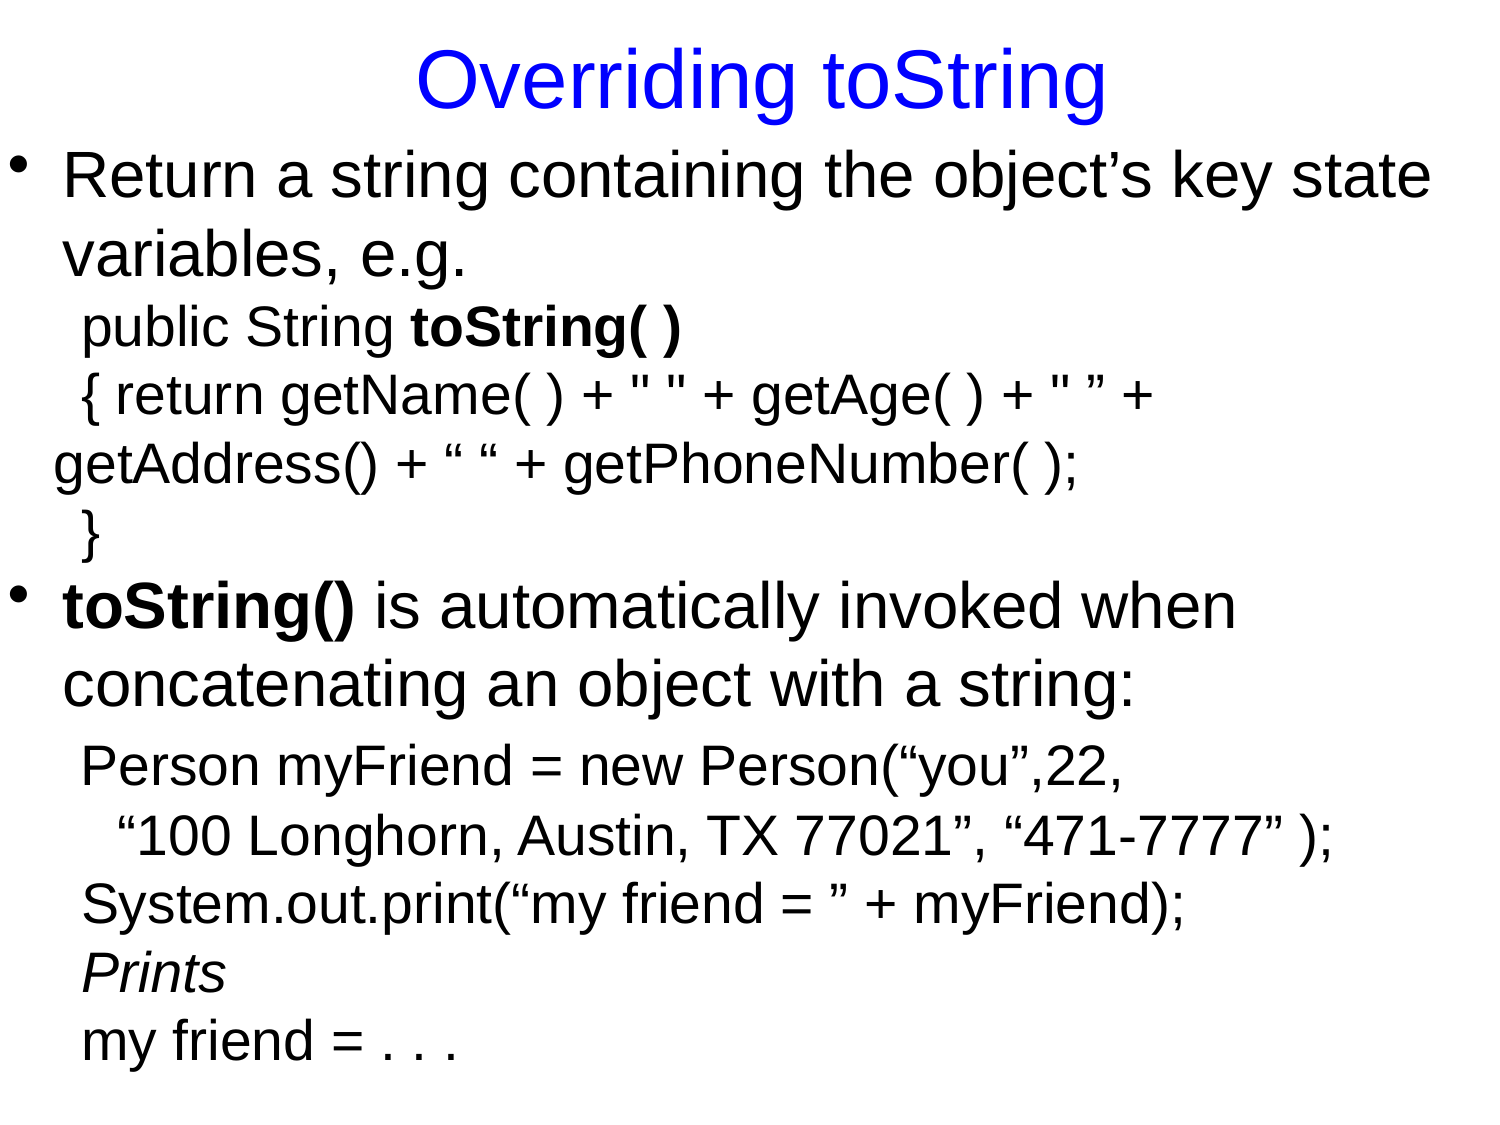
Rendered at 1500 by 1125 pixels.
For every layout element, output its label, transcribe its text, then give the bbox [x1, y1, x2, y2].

list Return a string containing the object’s key state variables, e.g. public String toString( ) { return getName( ) + " " + getAge( ) + " ” + getAddress() + “ “ + getPhoneNumber( ); } toString() is automatically invoked when concatenating an object with a string: Person myFriend = new Person(“you”,22, “100 Longhorn, Austin, TX 77021”, “471-7777” ); System.out.print(“my friend = ” + myFriend); Prints my friend = . . . [0, 124, 1476, 1088]
title Overriding toString [124, 0, 1401, 124]
